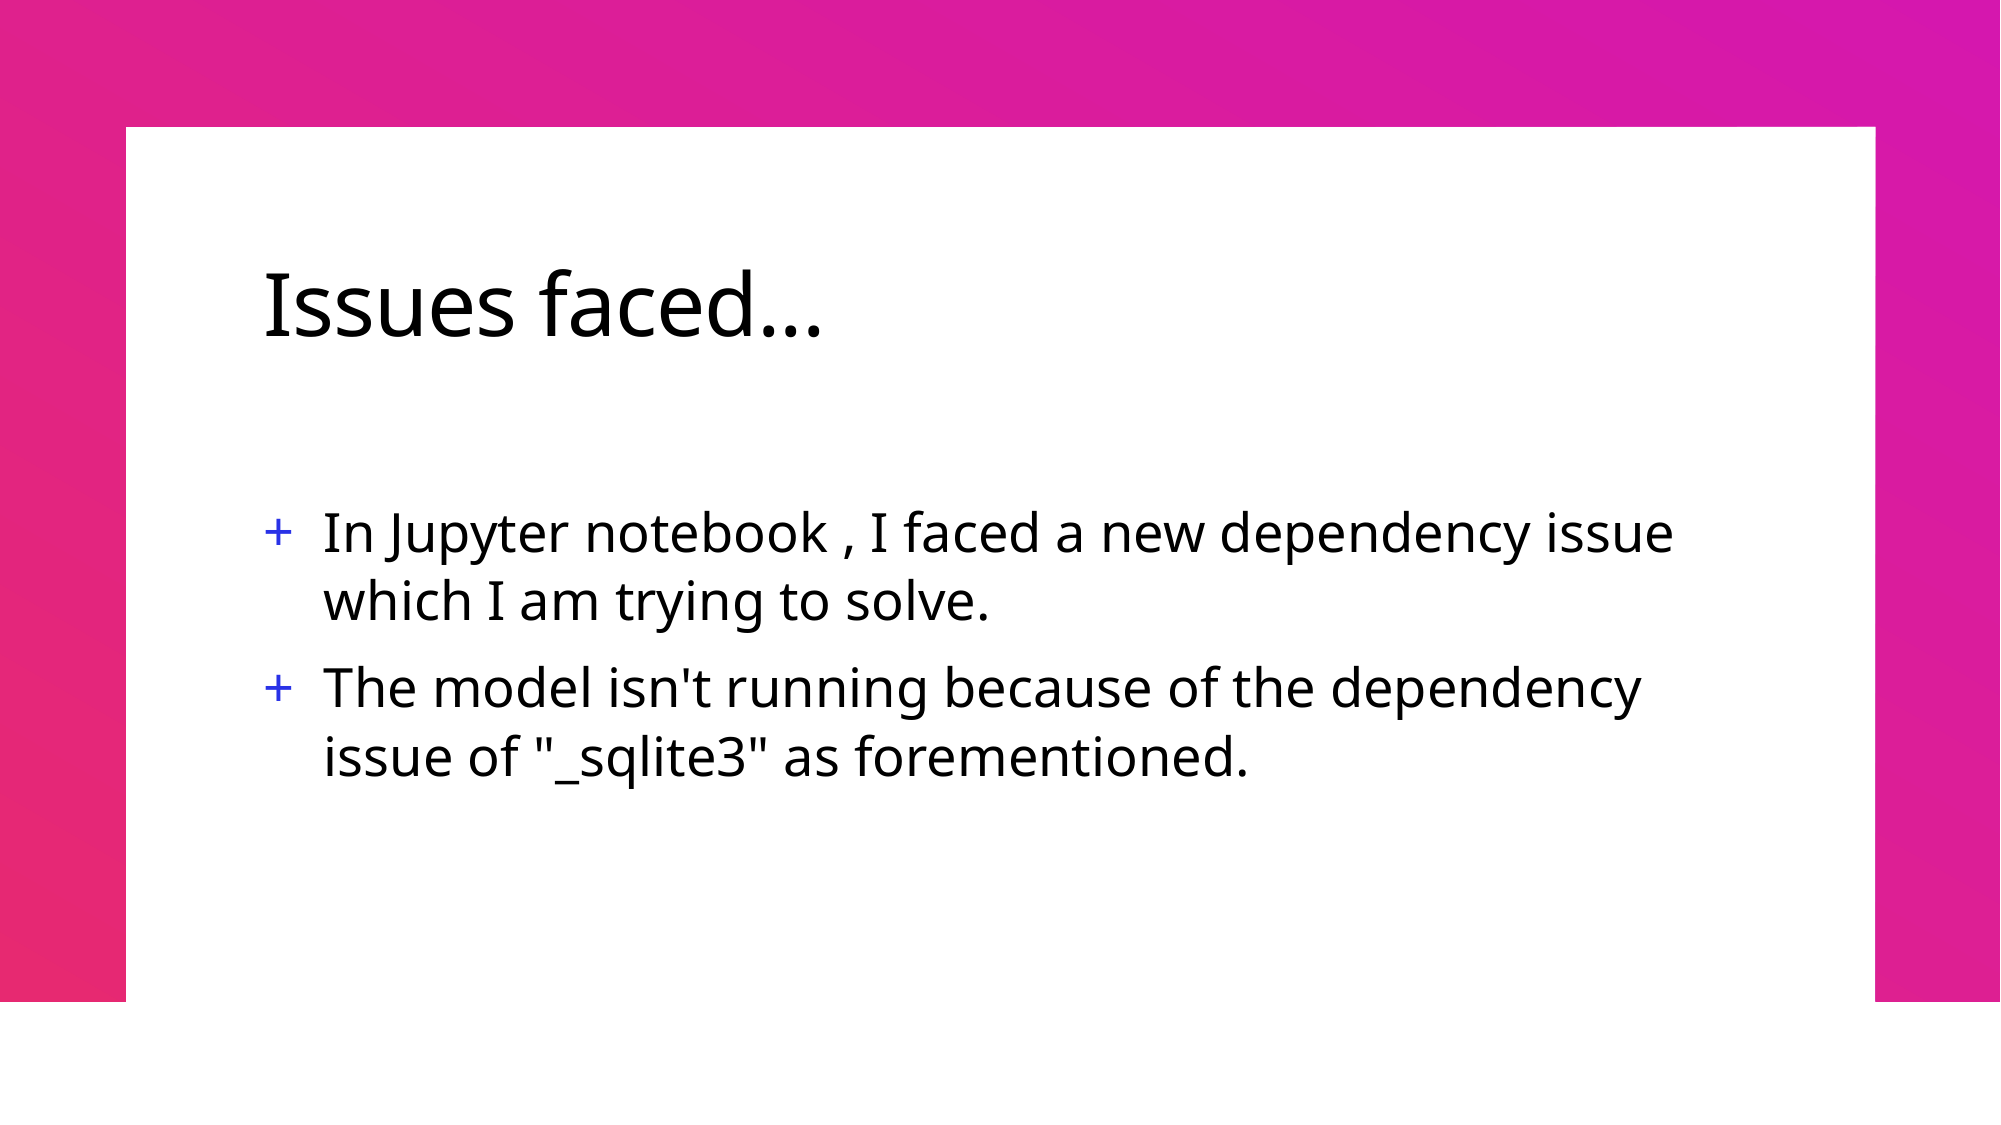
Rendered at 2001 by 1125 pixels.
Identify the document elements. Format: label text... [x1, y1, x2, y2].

title Issues faced... [248, 248, 1749, 470]
list In Jupyter notebook , I faced a new dependency issue which I am trying to solve. The model isn't running because of the dependency issue of "_sqlite3" as forementioned. [248, 487, 1749, 1001]
